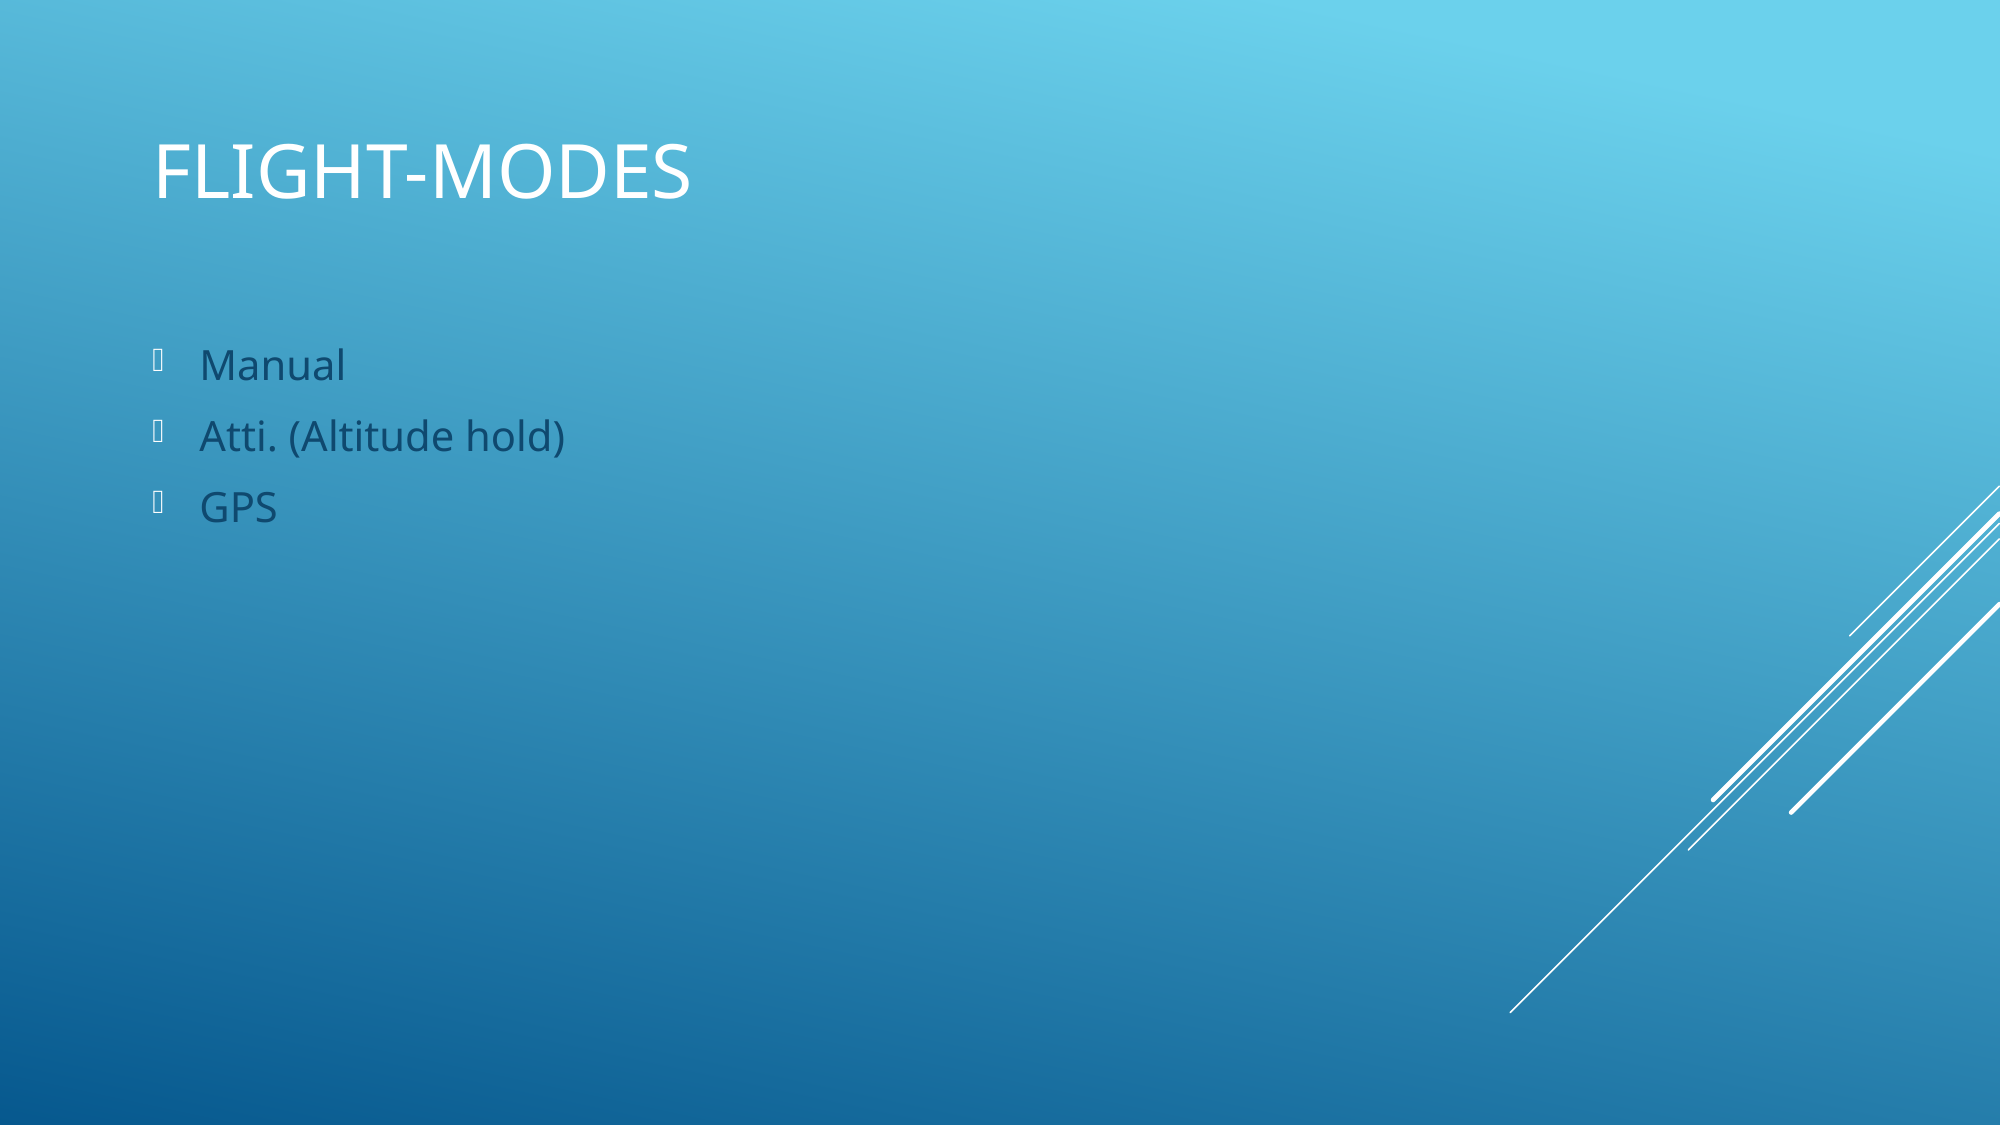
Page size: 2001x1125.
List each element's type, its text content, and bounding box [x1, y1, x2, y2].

list Manual Atti. (Altitude hold) GPS [137, 277, 1863, 593]
title Flight-Modes [137, 59, 1863, 277]
